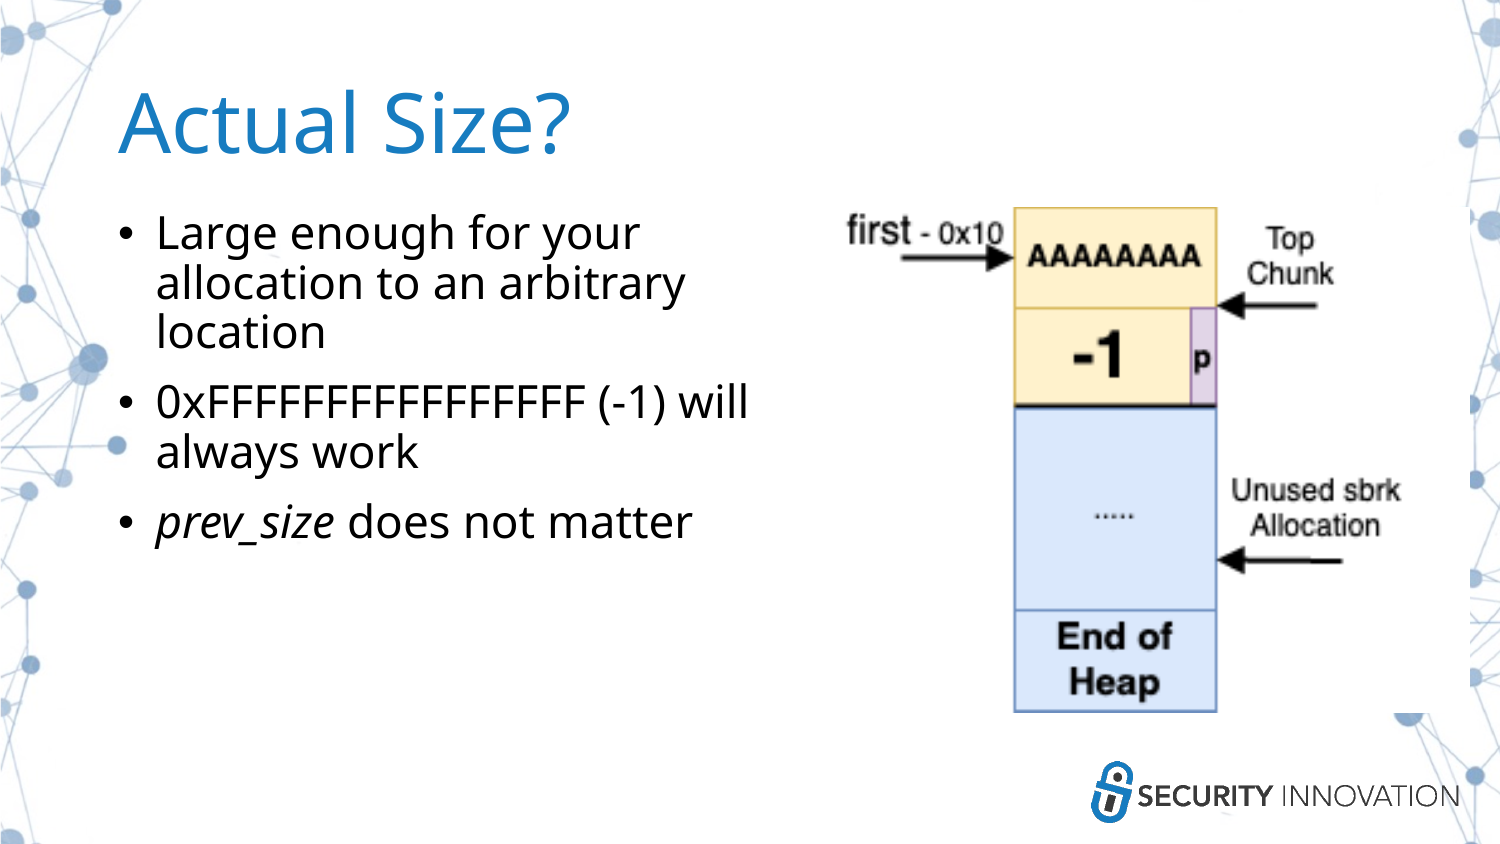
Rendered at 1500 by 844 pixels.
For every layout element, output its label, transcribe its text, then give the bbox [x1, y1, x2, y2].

picture [838, 1, 1500, 844]
picture [1, 1, 333, 844]
title Actual Size? [103, 44, 1397, 207]
list Large enough for your allocation to an arbitrary location 0xFFFFFFFFFFFFFFFF (-1) will always work prev_size does not matter [103, 202, 850, 739]
